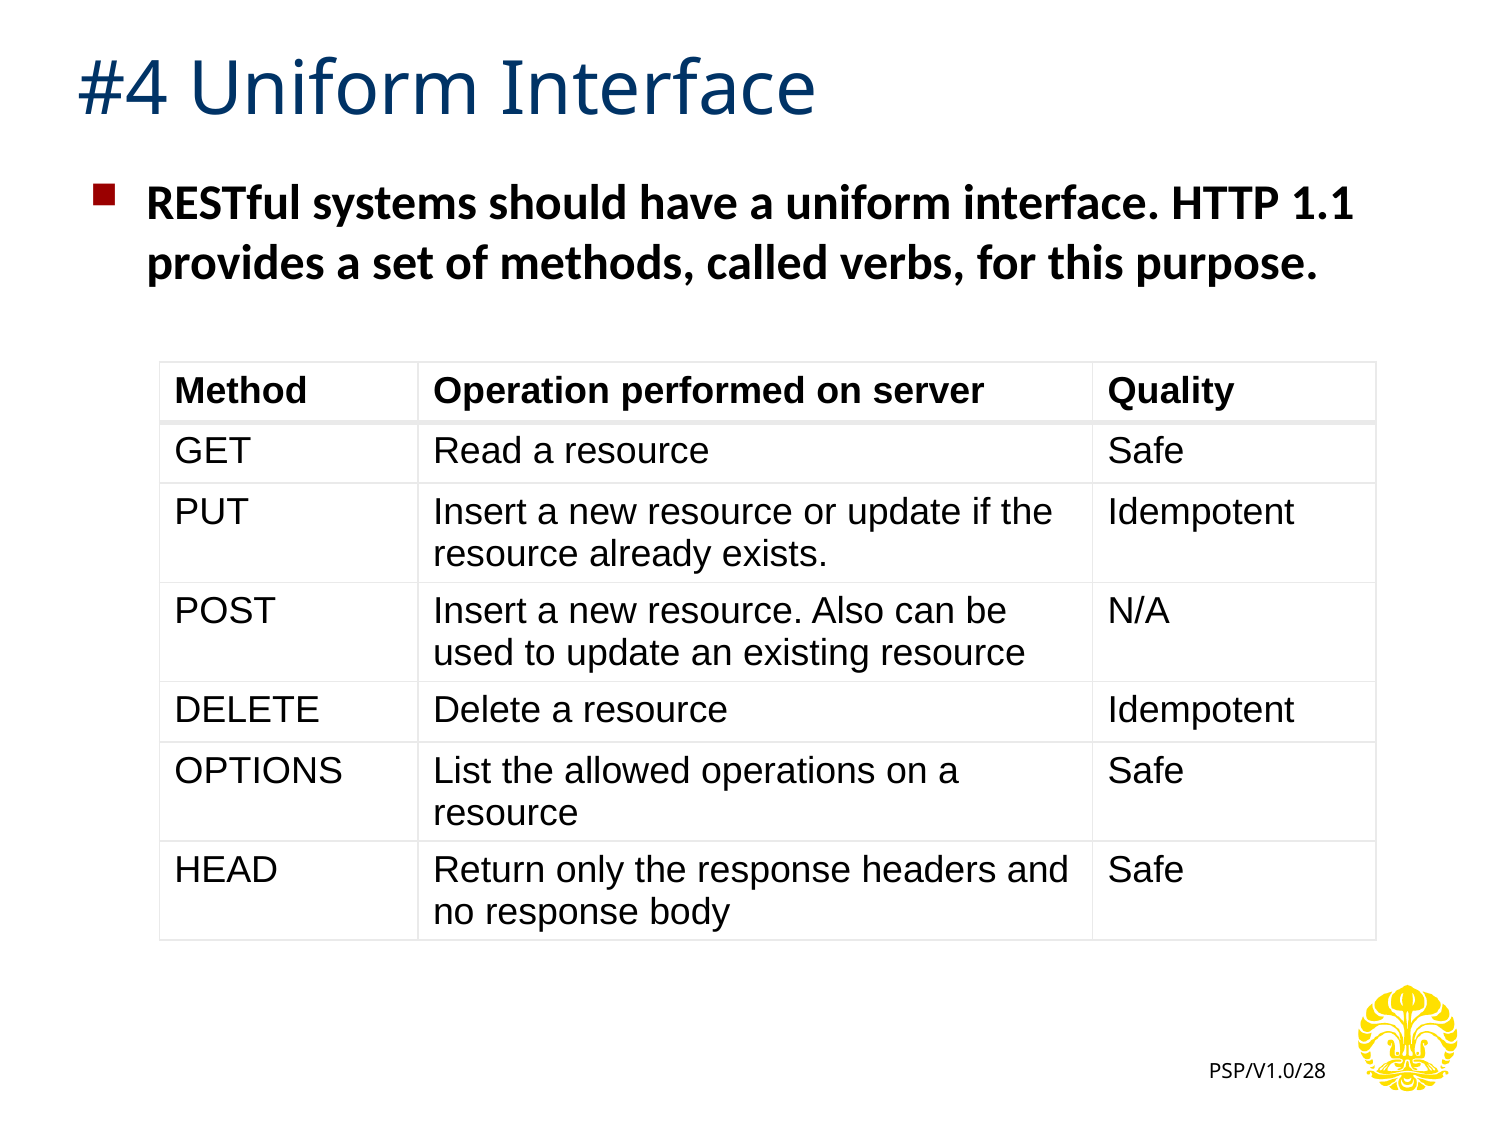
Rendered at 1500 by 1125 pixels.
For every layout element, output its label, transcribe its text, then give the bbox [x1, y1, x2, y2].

table_cell Read a resource [419, 425, 1092, 482]
table_cell Insert a new resource or update if the resource already exists. [419, 484, 1092, 582]
table_cell Safe [1093, 425, 1375, 482]
table_cell DELETE [160, 682, 417, 741]
table_cell Return only the response headers and no response body [419, 842, 1092, 939]
table_cell N/A [1093, 583, 1375, 681]
table_cell Idempotent [1093, 484, 1375, 582]
table_cell OPTIONS [160, 743, 417, 840]
table_header Operation performed on server [419, 363, 1092, 420]
table_cell Delete a resource [419, 682, 1092, 741]
title #4 Uniform Interface [62, 32, 1402, 138]
table_cell Safe [1093, 743, 1375, 840]
table_cell Insert a new resource. Also can be used to update an existing resource [419, 583, 1092, 681]
table_header Quality [1093, 363, 1375, 420]
table_header Method [160, 363, 417, 420]
table_cell POST [160, 583, 417, 681]
table_cell Idempotent [1093, 682, 1375, 741]
table_cell GET [160, 425, 417, 482]
table_cell HEAD [160, 842, 417, 939]
list RESTful systems should have a uniform interface. HTTP 1.1 provides a set of methods, called verbs, for this purpose. [75, 162, 1443, 1038]
table_cell PUT [160, 484, 417, 582]
table_cell Safe [1093, 842, 1375, 939]
table_cell List the allowed operations on a resource [419, 743, 1092, 840]
